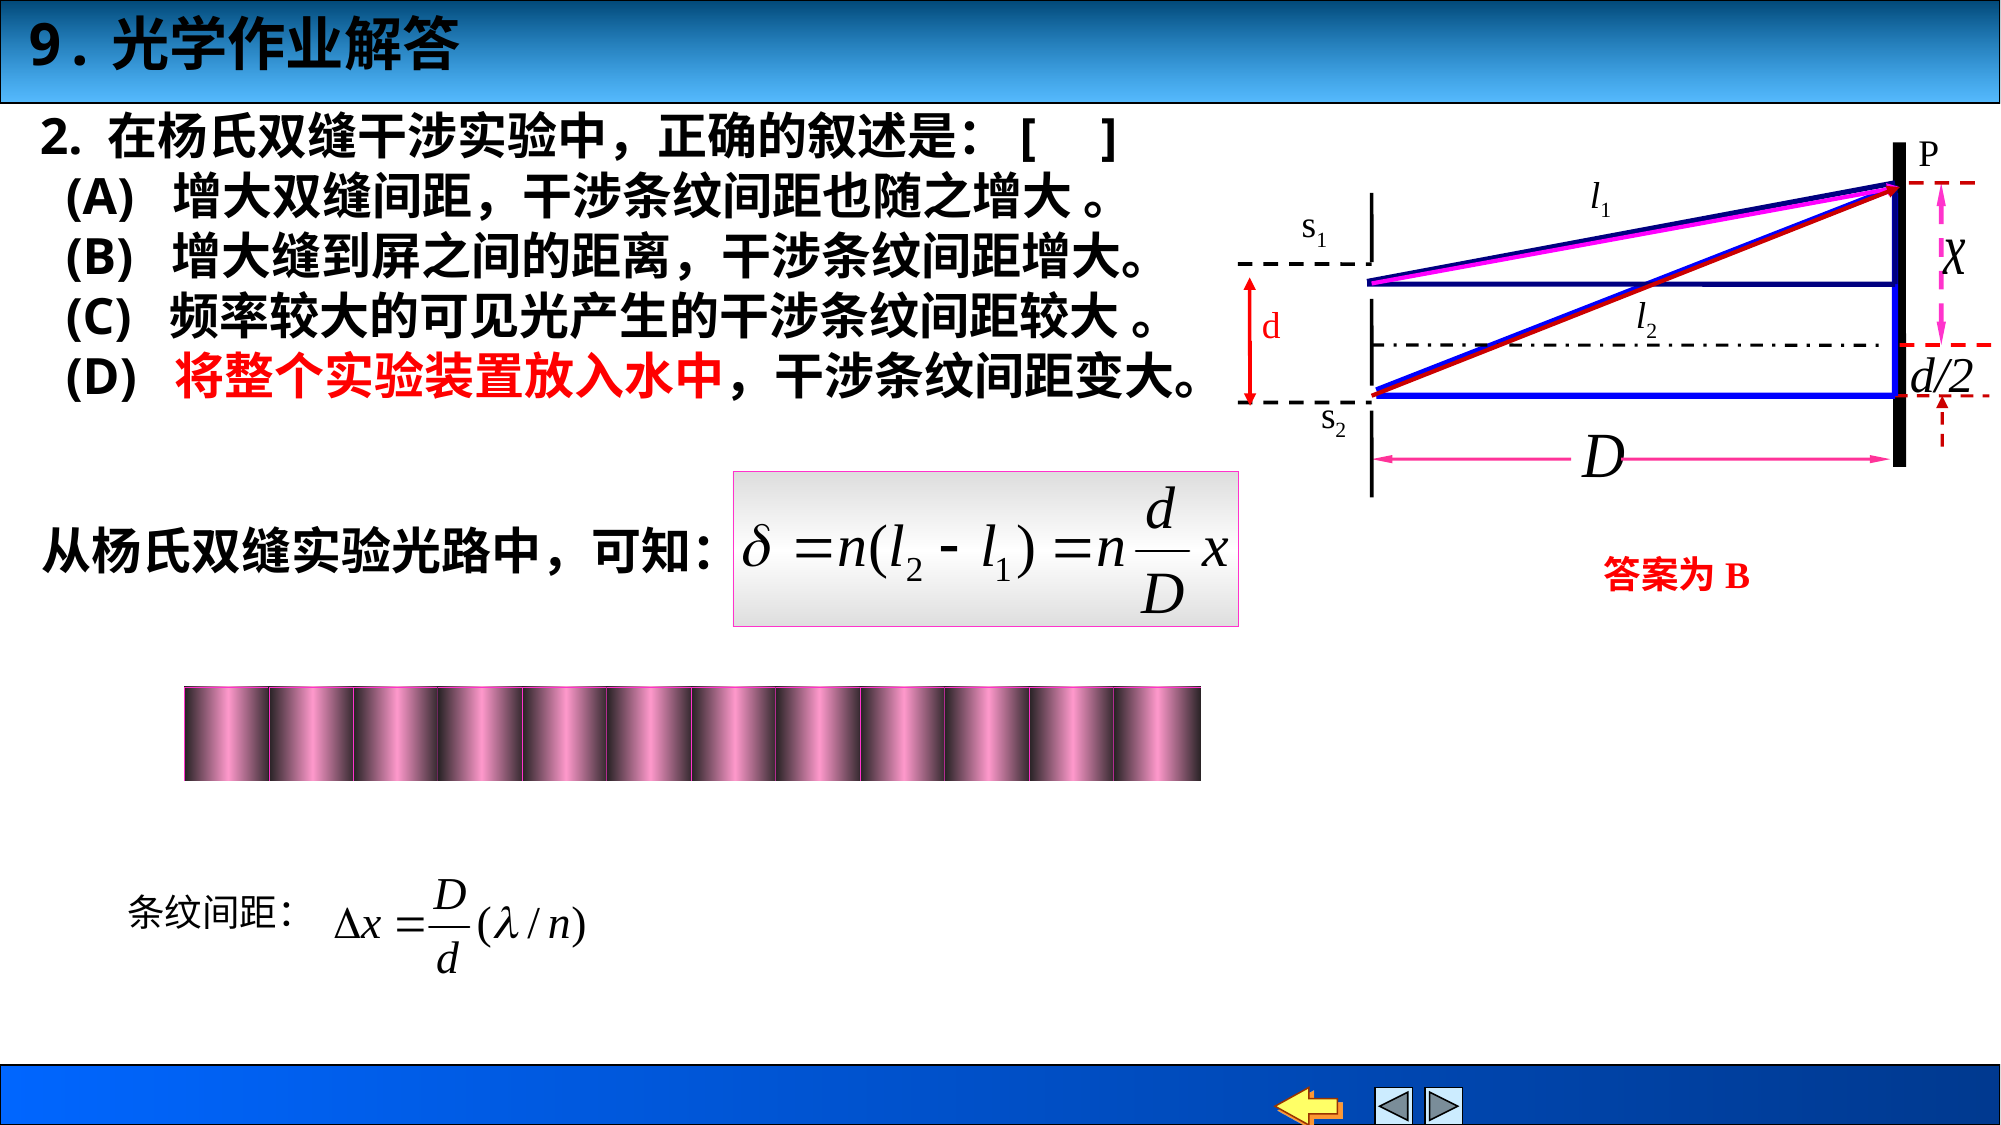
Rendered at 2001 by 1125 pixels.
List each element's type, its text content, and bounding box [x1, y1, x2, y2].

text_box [59, 865, 593, 984]
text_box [732, 471, 1238, 627]
text_box 答案为B [1588, 543, 1765, 604]
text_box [184, 686, 1201, 781]
text_box 从杨氏双缝实验光路中，可知： [26, 512, 732, 587]
text_box 2. 在杨氏双缝干涉实验中，正确的叙述是：[ ] (A) 增大双缝间距，干涉条纹间距也随之增大 。 (B) 增大缝到屏之间的距离，干涉条纹间距增大。 (C) 频率较大的可见光产生的干涉条纹间距较大 。 (D) 将整个实验装置放入水中，干涉条纹间距变大。 [25, 96, 1276, 412]
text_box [1237, 121, 2000, 498]
